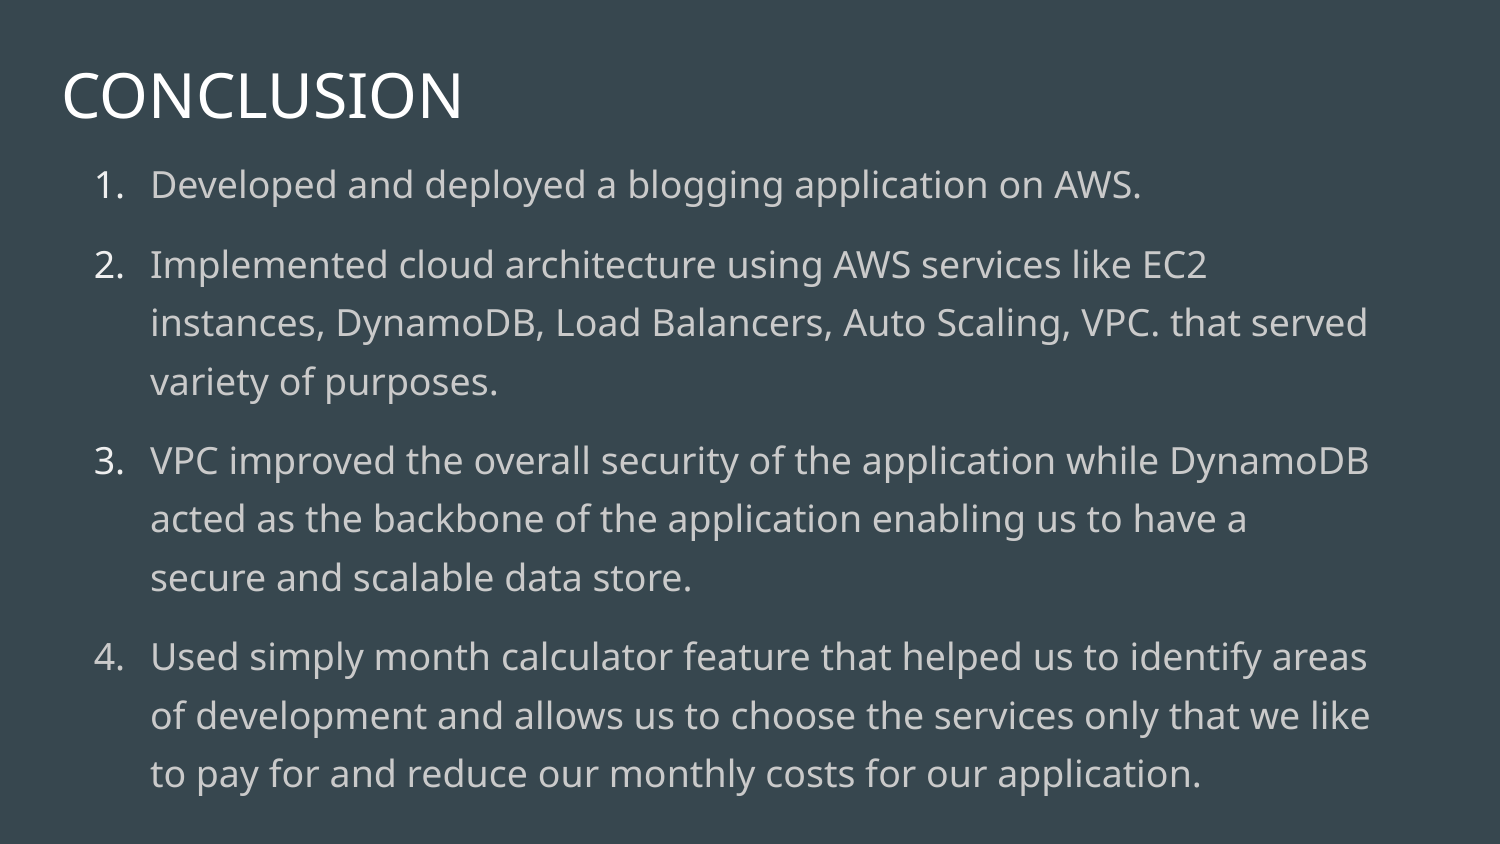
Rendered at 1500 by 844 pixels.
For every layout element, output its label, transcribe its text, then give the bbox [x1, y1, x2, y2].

title CONCLUSION [46, 21, 508, 146]
list Developed and deployed a blogging application on AWS. Implemented cloud architecture using AWS services like EC2 instances, DynamoDB, Load Balancers, Auto Scaling, VPC. that served variety of purposes. VPC improved the overall security of the application while DynamoDB acted as the backbone of the application enabling us to have a secure and scalable data store. Used simply month calculator feature that helped us to identify areas of development and allows us to choose the services only that we like to pay for and reduce our monthly costs for our application. [60, 132, 1389, 784]
